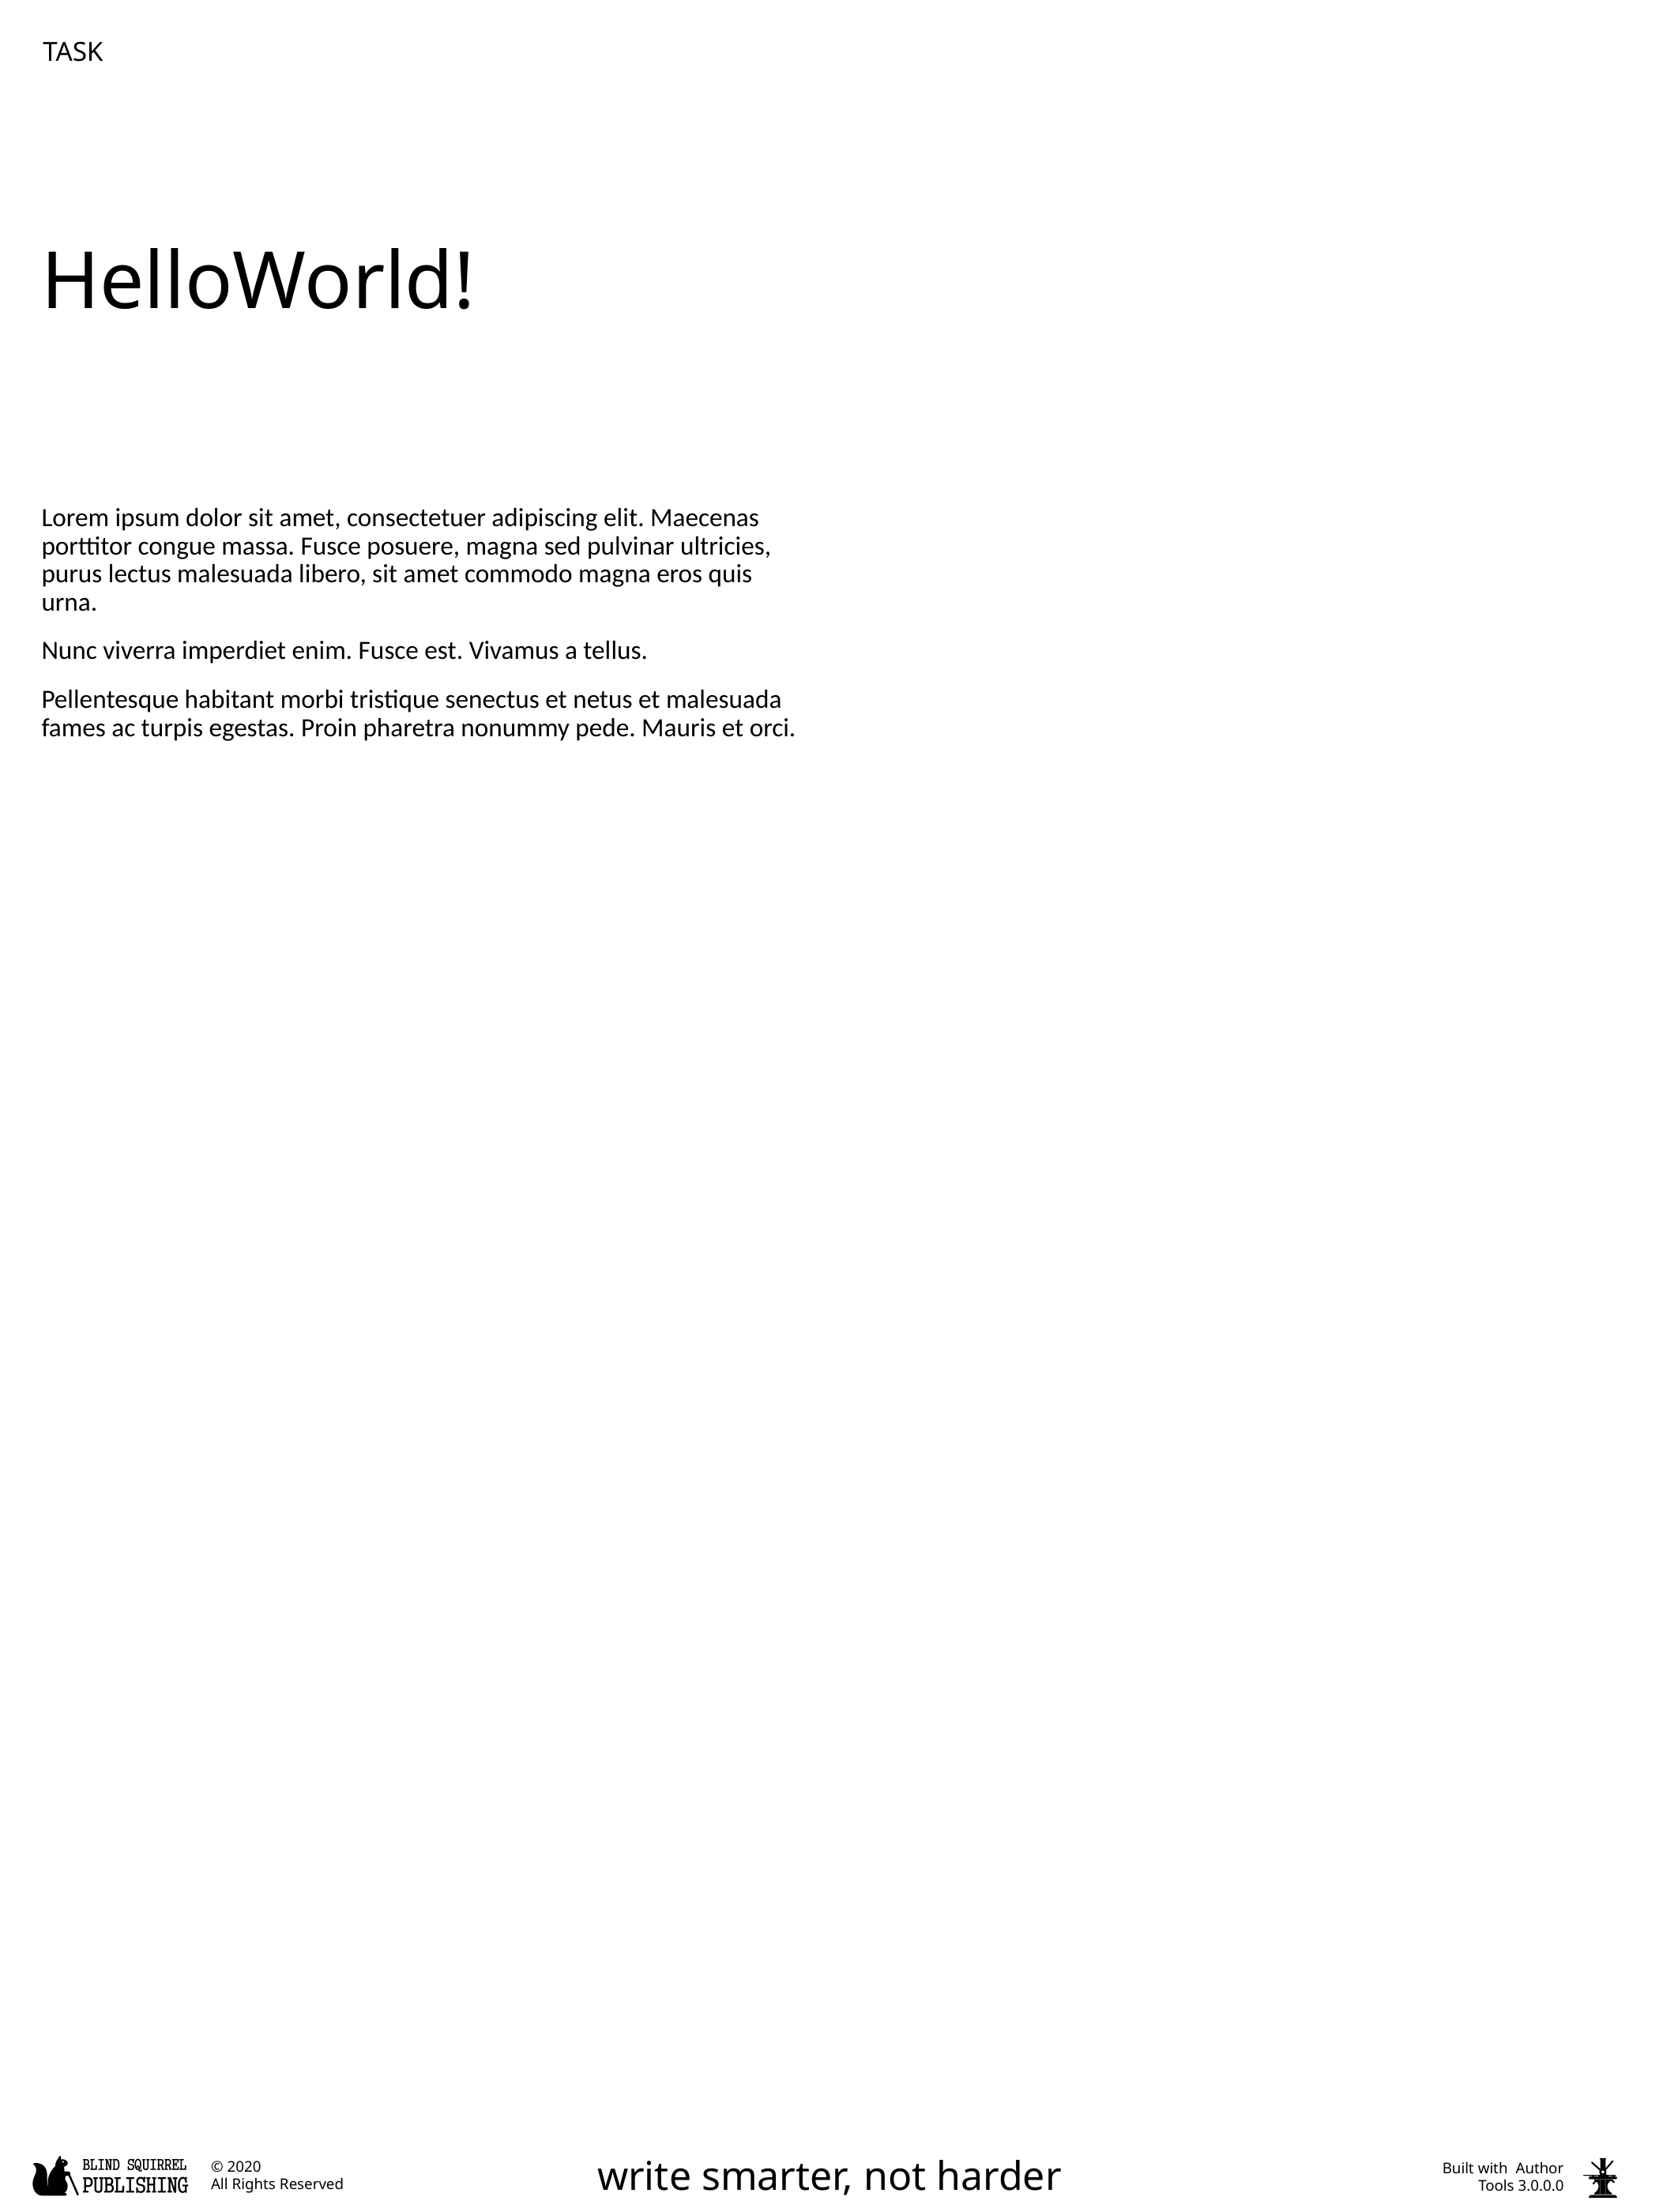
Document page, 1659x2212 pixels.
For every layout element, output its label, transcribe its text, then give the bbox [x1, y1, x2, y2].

picture [31, 2155, 200, 2198]
title HelloWorld! [29, 93, 1630, 333]
list Lorem ipsum dolor sit amet, consectetuer adipiscing elit. Maecenas porttitor congue massa. Fusce posuere, magna sed pulvinar ultricies, purus lectus malesuada libero, sit amet commodo magna eros quis urna. Nunc viverra imperdiet enim. Fusce est. Vivamus a tellus. Pellentesque habitant morbi tristique senectus et netus et malesuada fames ac turpis egestas. Proin pharetra nonummy pede. Mauris et orci. [29, 497, 1630, 1880]
